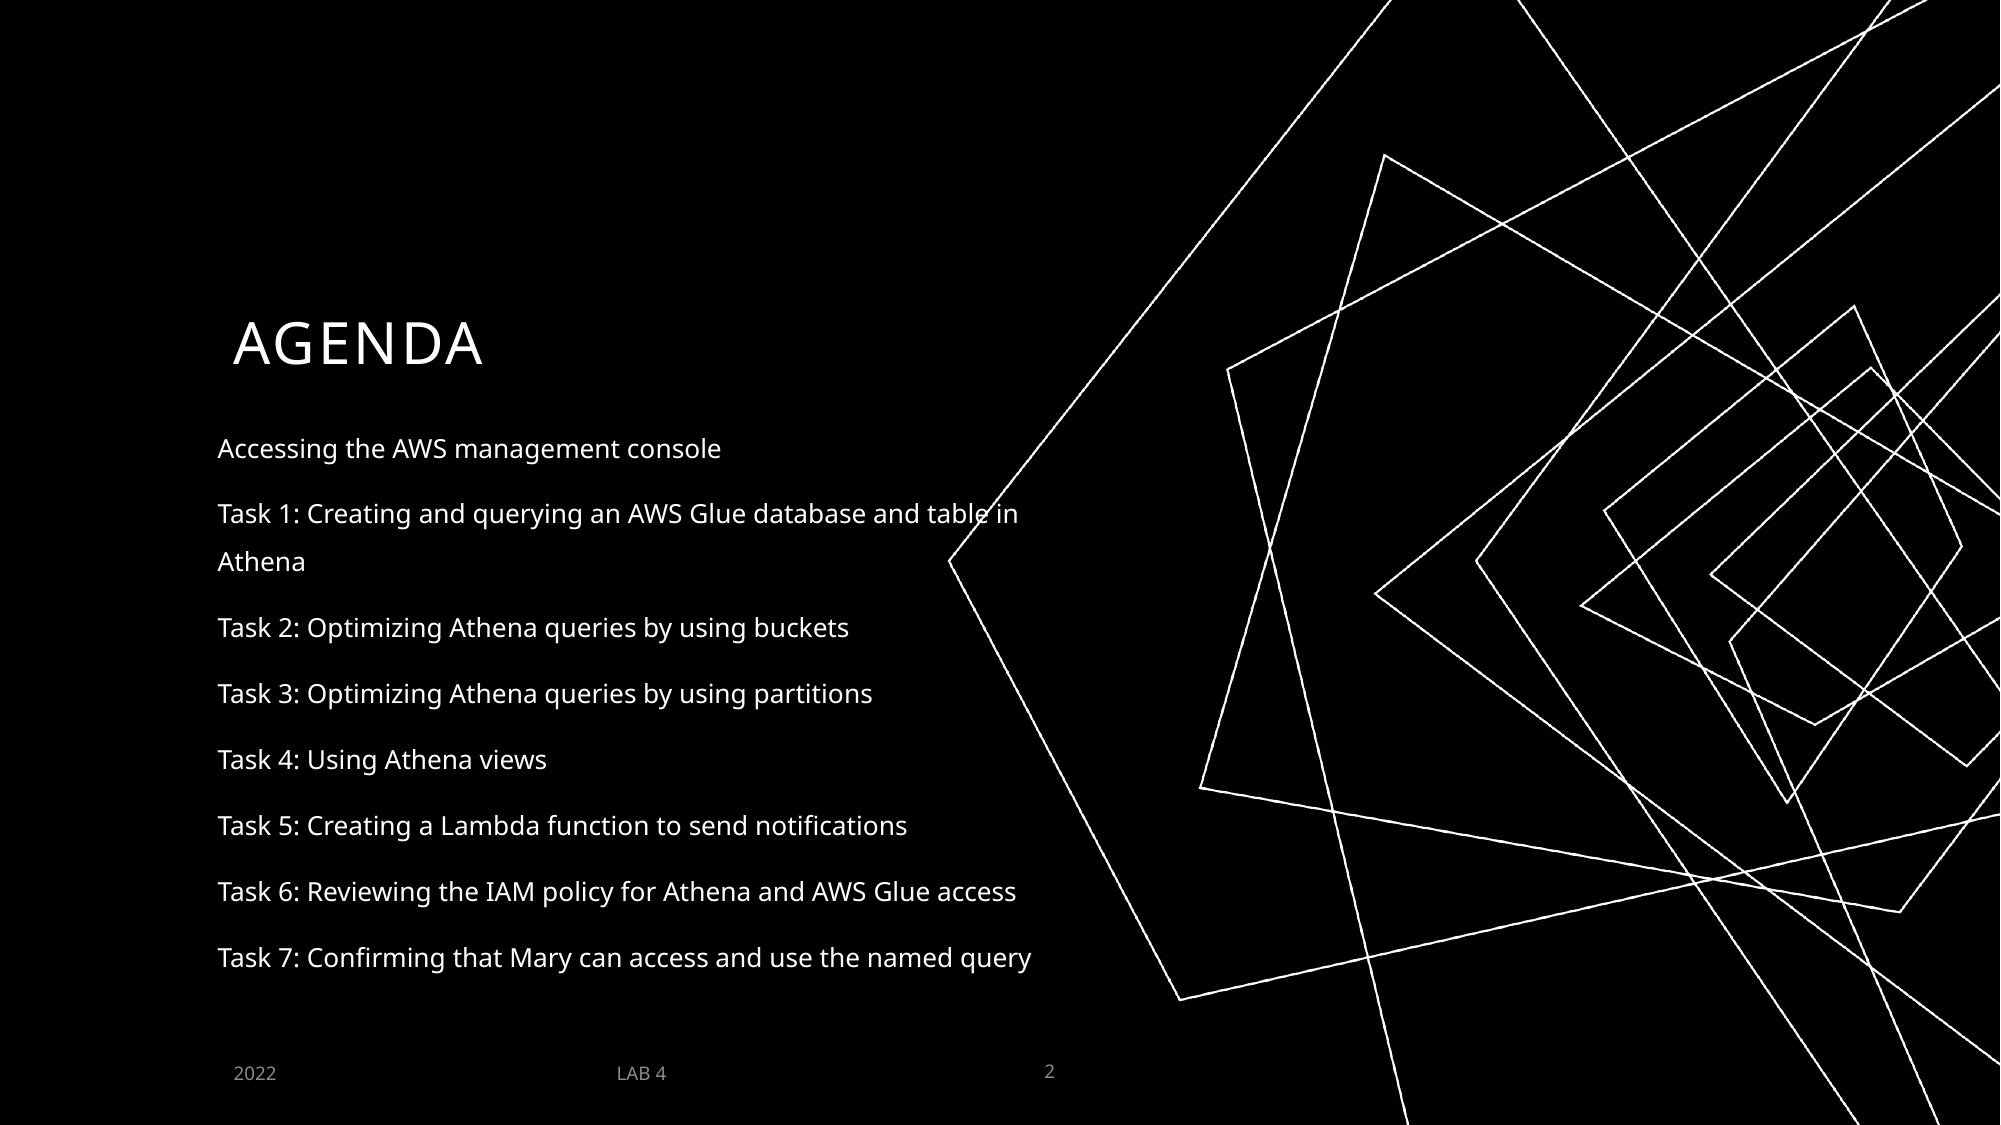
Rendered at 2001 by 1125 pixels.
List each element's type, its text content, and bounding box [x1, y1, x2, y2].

slide_number 2022 [218, 1042, 381, 1103]
slide_number 2 [908, 1042, 1071, 1103]
list Accessing the AWS management console Task 1: Creating and querying an AWS Glue database and table in Athena Task 2: Optimizing Athena queries by using buckets Task 3: Optimizing Athena queries by using partitions Task 4: Using Athena views Task 5: Creating a Lambda function to send notifications Task 6: Reviewing the IAM policy for Athena and AWS Glue access Task 7: Confirming that Mary can access and use the named query [202, 408, 1049, 1014]
footer LAB 4 [437, 1042, 846, 1103]
title AGENDA [218, 167, 694, 385]
picture [900, 0, 2000, 1125]
